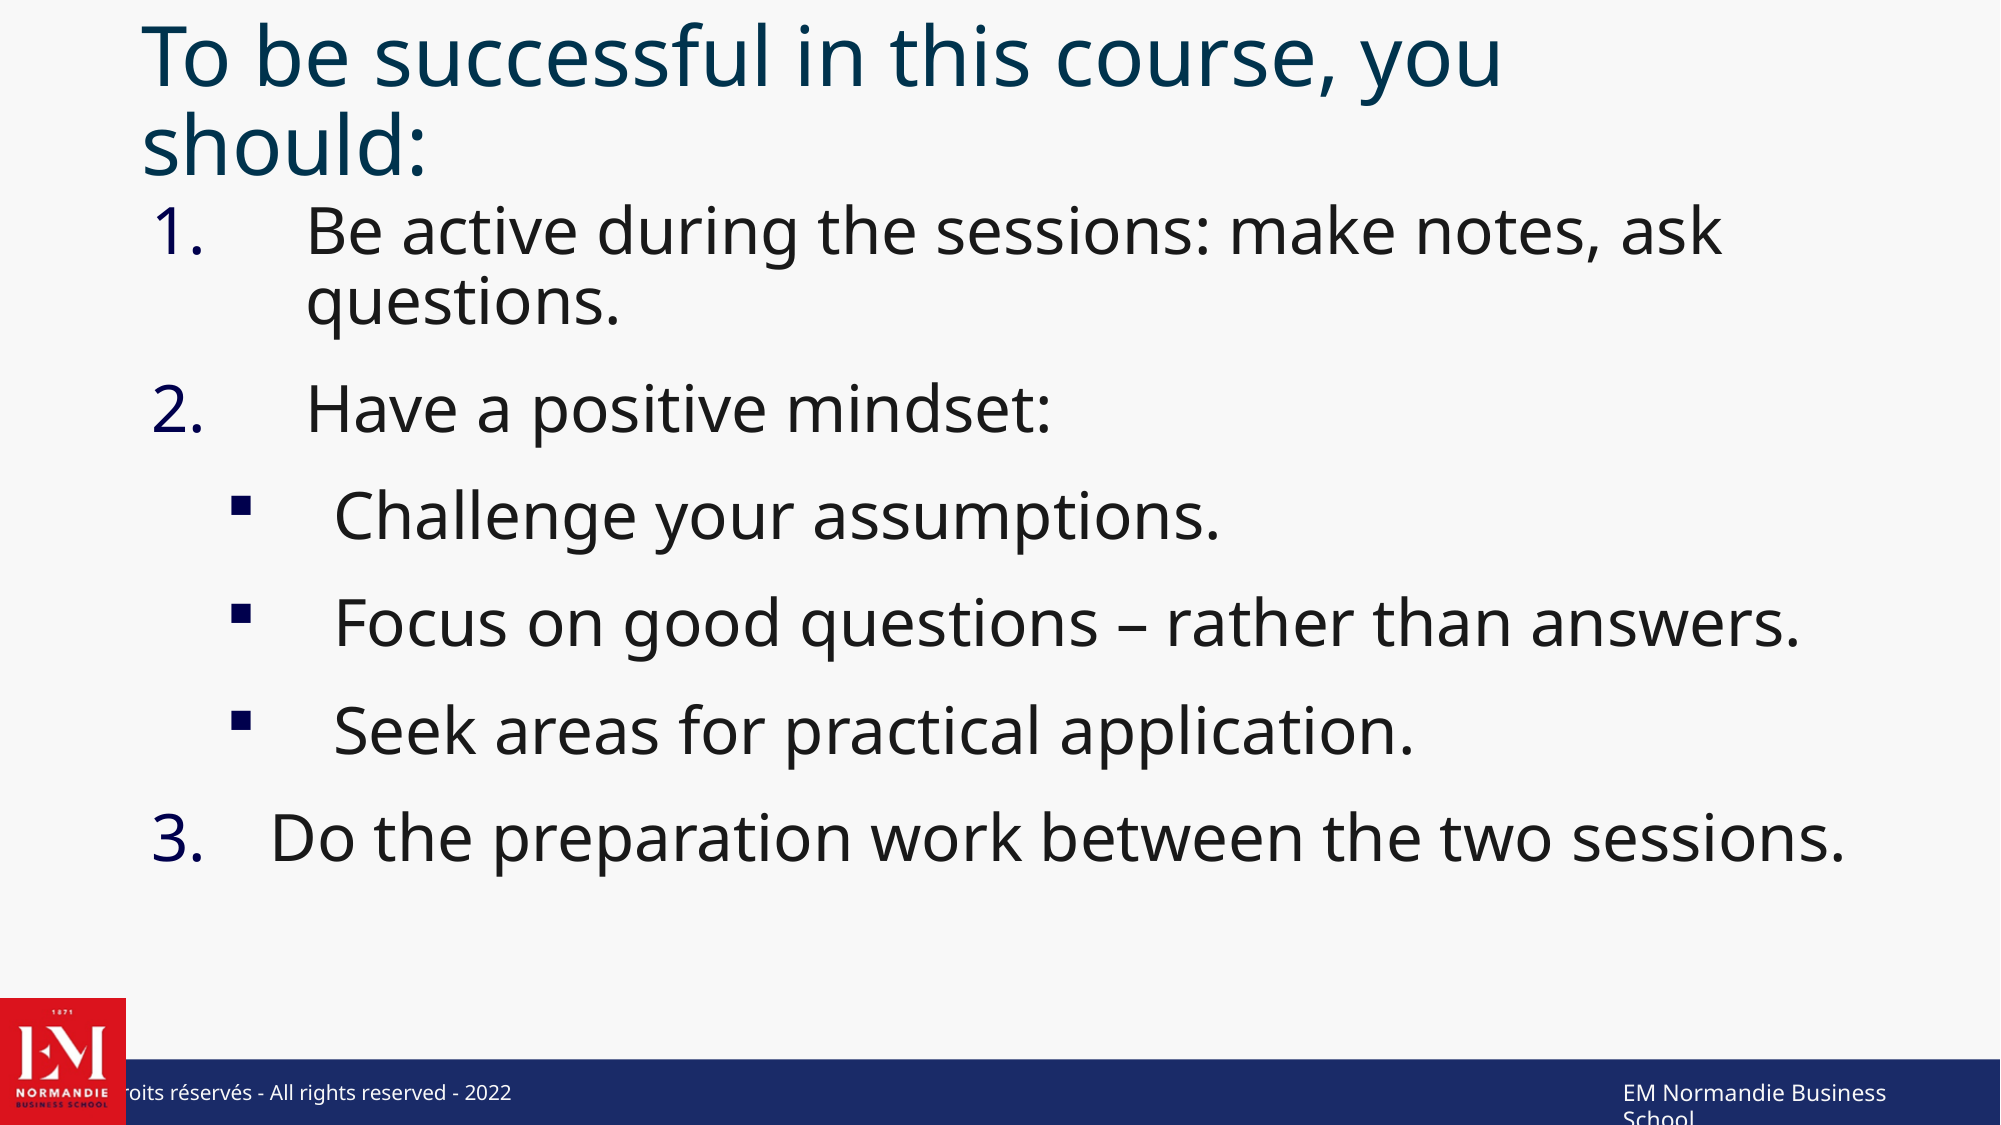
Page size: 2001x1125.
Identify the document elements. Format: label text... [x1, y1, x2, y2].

list Be active during the sessions: make notes, ask questions. Have a positive mindset: Challenge your assumptions. Focus on good questions – rather than answers. Seek areas for practical application. Do the preparation work between the two sessions. [136, 190, 1864, 903]
picture [0, 998, 126, 1125]
title To be successful in this course, you should: [126, 0, 1749, 208]
